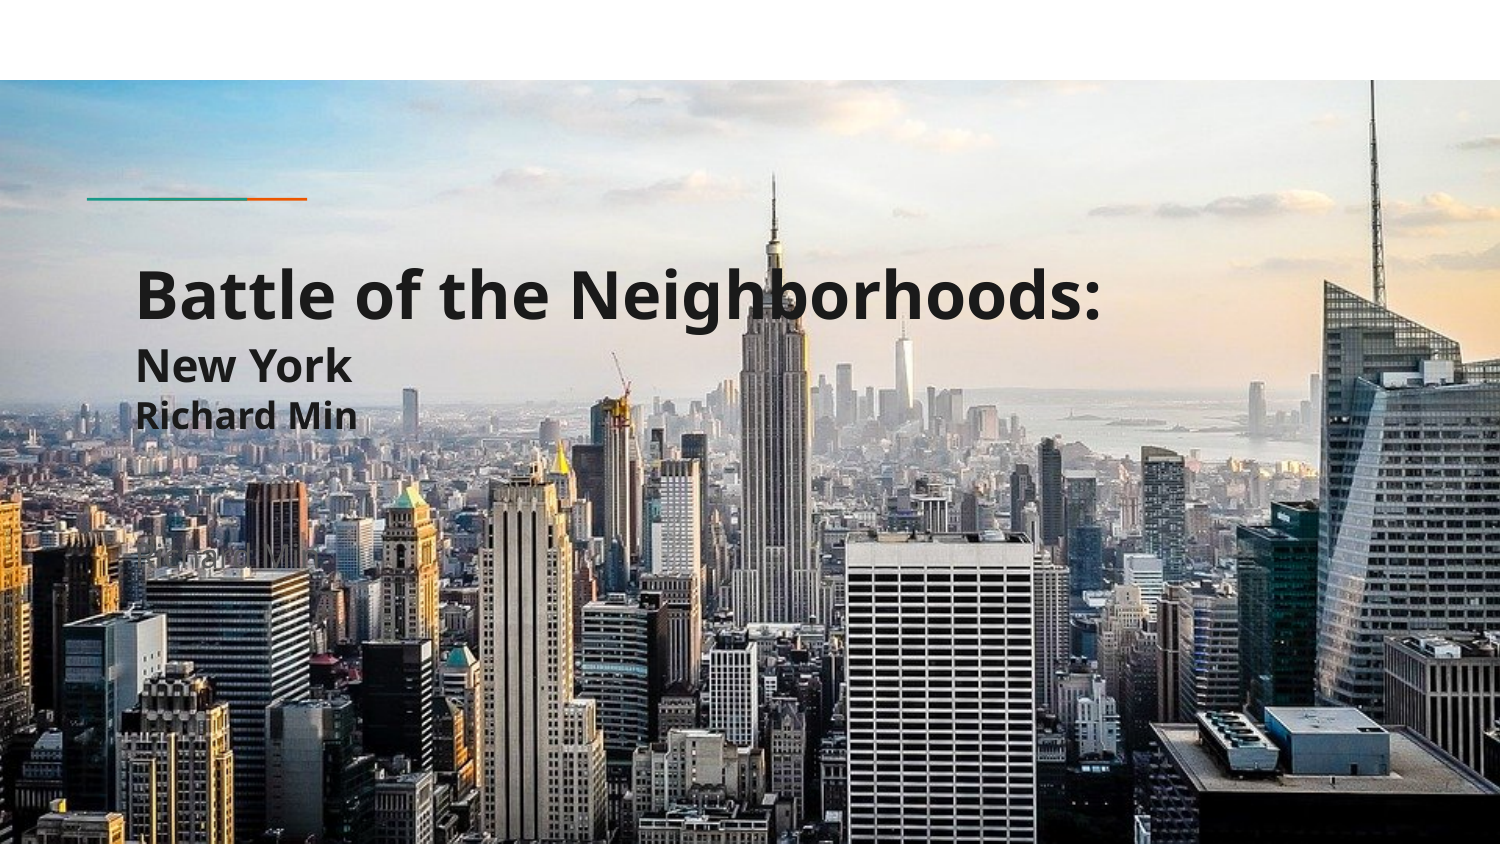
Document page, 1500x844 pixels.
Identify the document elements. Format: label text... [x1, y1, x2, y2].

title Battle of the Neighborhoods: New York Richard Min [119, 216, 1381, 490]
subtitle Richard Min [119, 520, 1381, 610]
picture [0, 80, 1500, 844]
